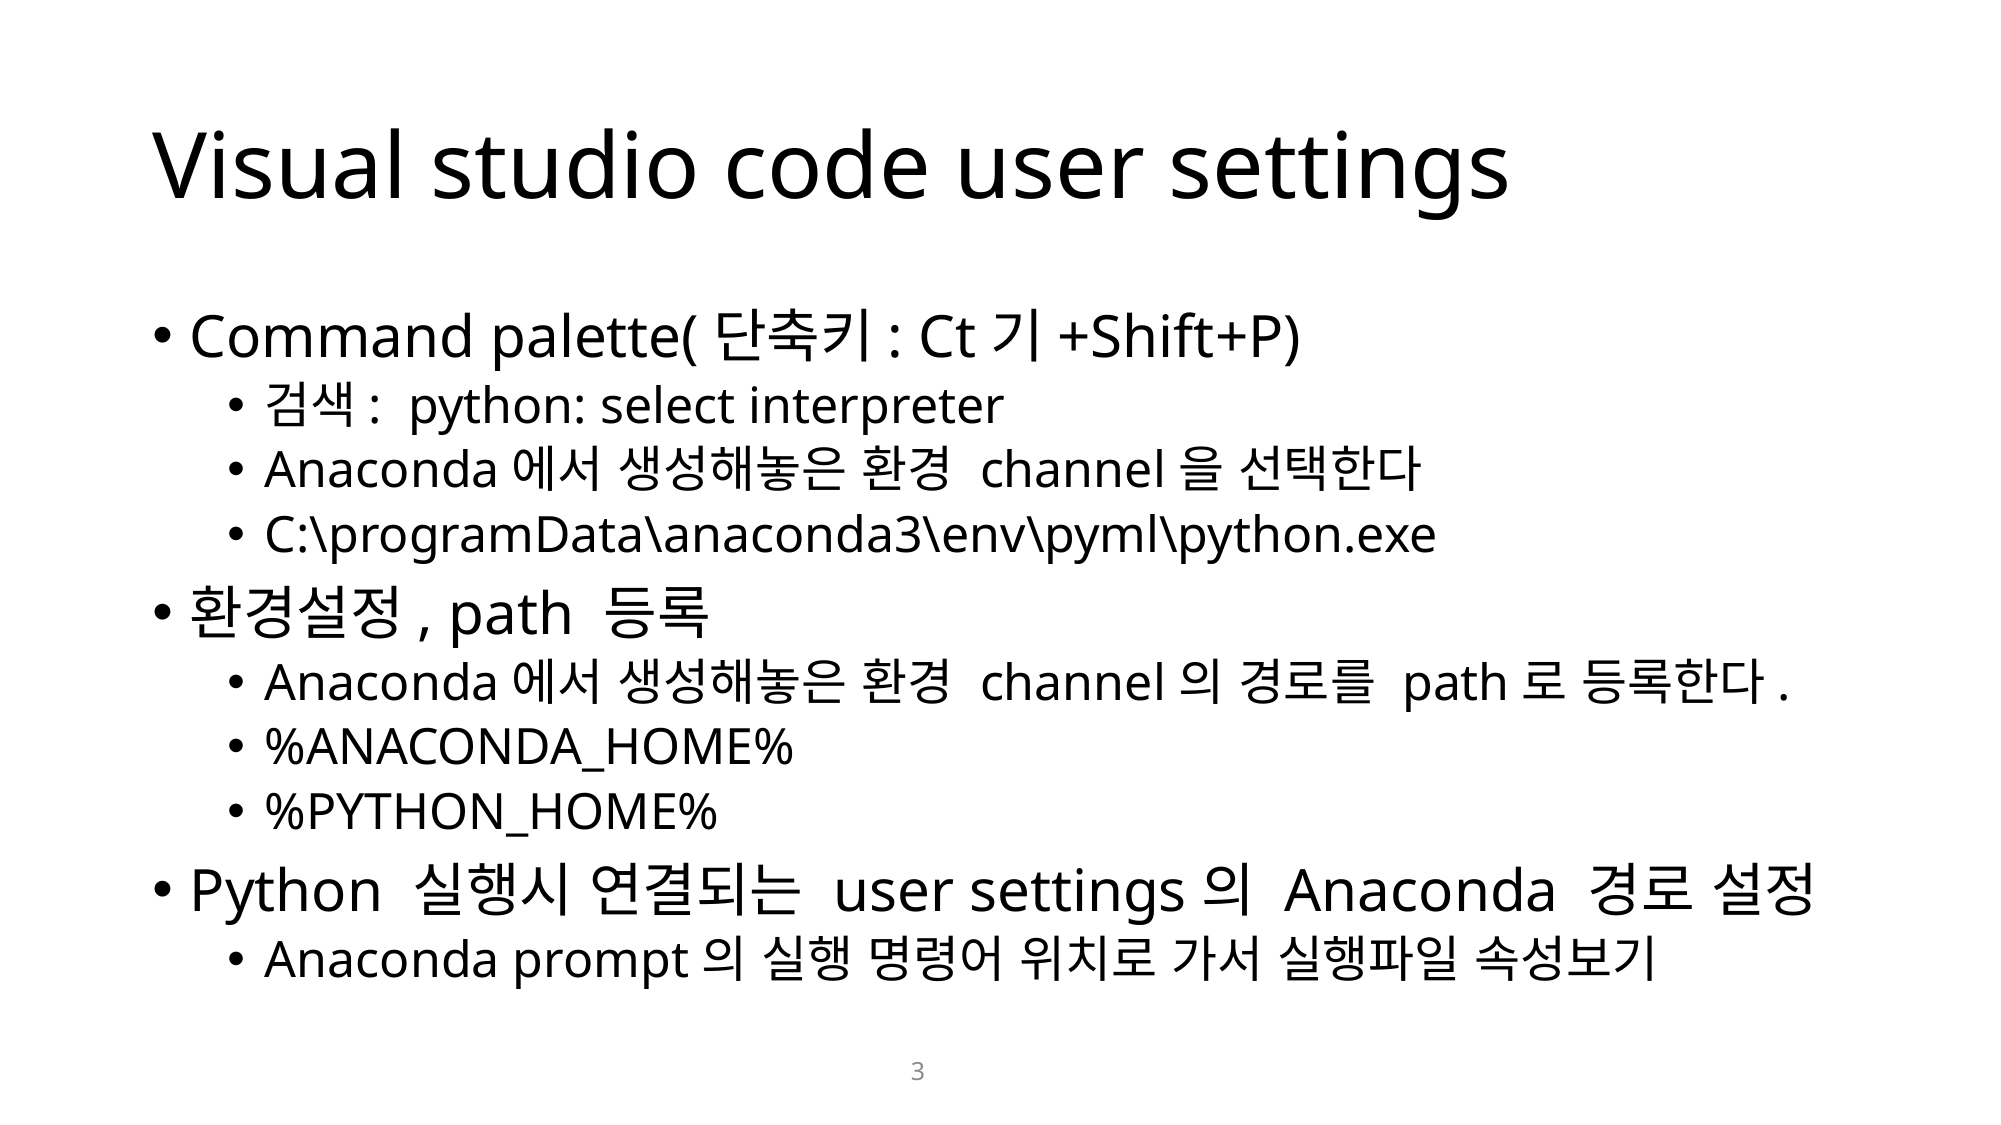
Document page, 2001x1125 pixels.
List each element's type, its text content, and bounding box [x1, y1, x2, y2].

title Visual studio code user settings [137, 59, 1863, 278]
list Command palette(단축키: Ct기+Shift+P) 검색: python: select interpreter Anaconda에서 생성해놓은 환경 channel을 선택한다 C:\programData\anaconda3\env\pyml\python.exe 환경설정, path 등록 Anaconda에서 생성해놓은 환경 channel의 경로를 path로 등록한다. %ANACONDA_HOME% %PYTHON_HOME% Python 실행시 연결되는 user settings의 Anaconda 경로 설정 Anaconda prompt의 실행 명령어 위치로 가서 실행파일 속성보기 [137, 299, 1863, 1014]
slide_number 3 [693, 1042, 1144, 1103]
